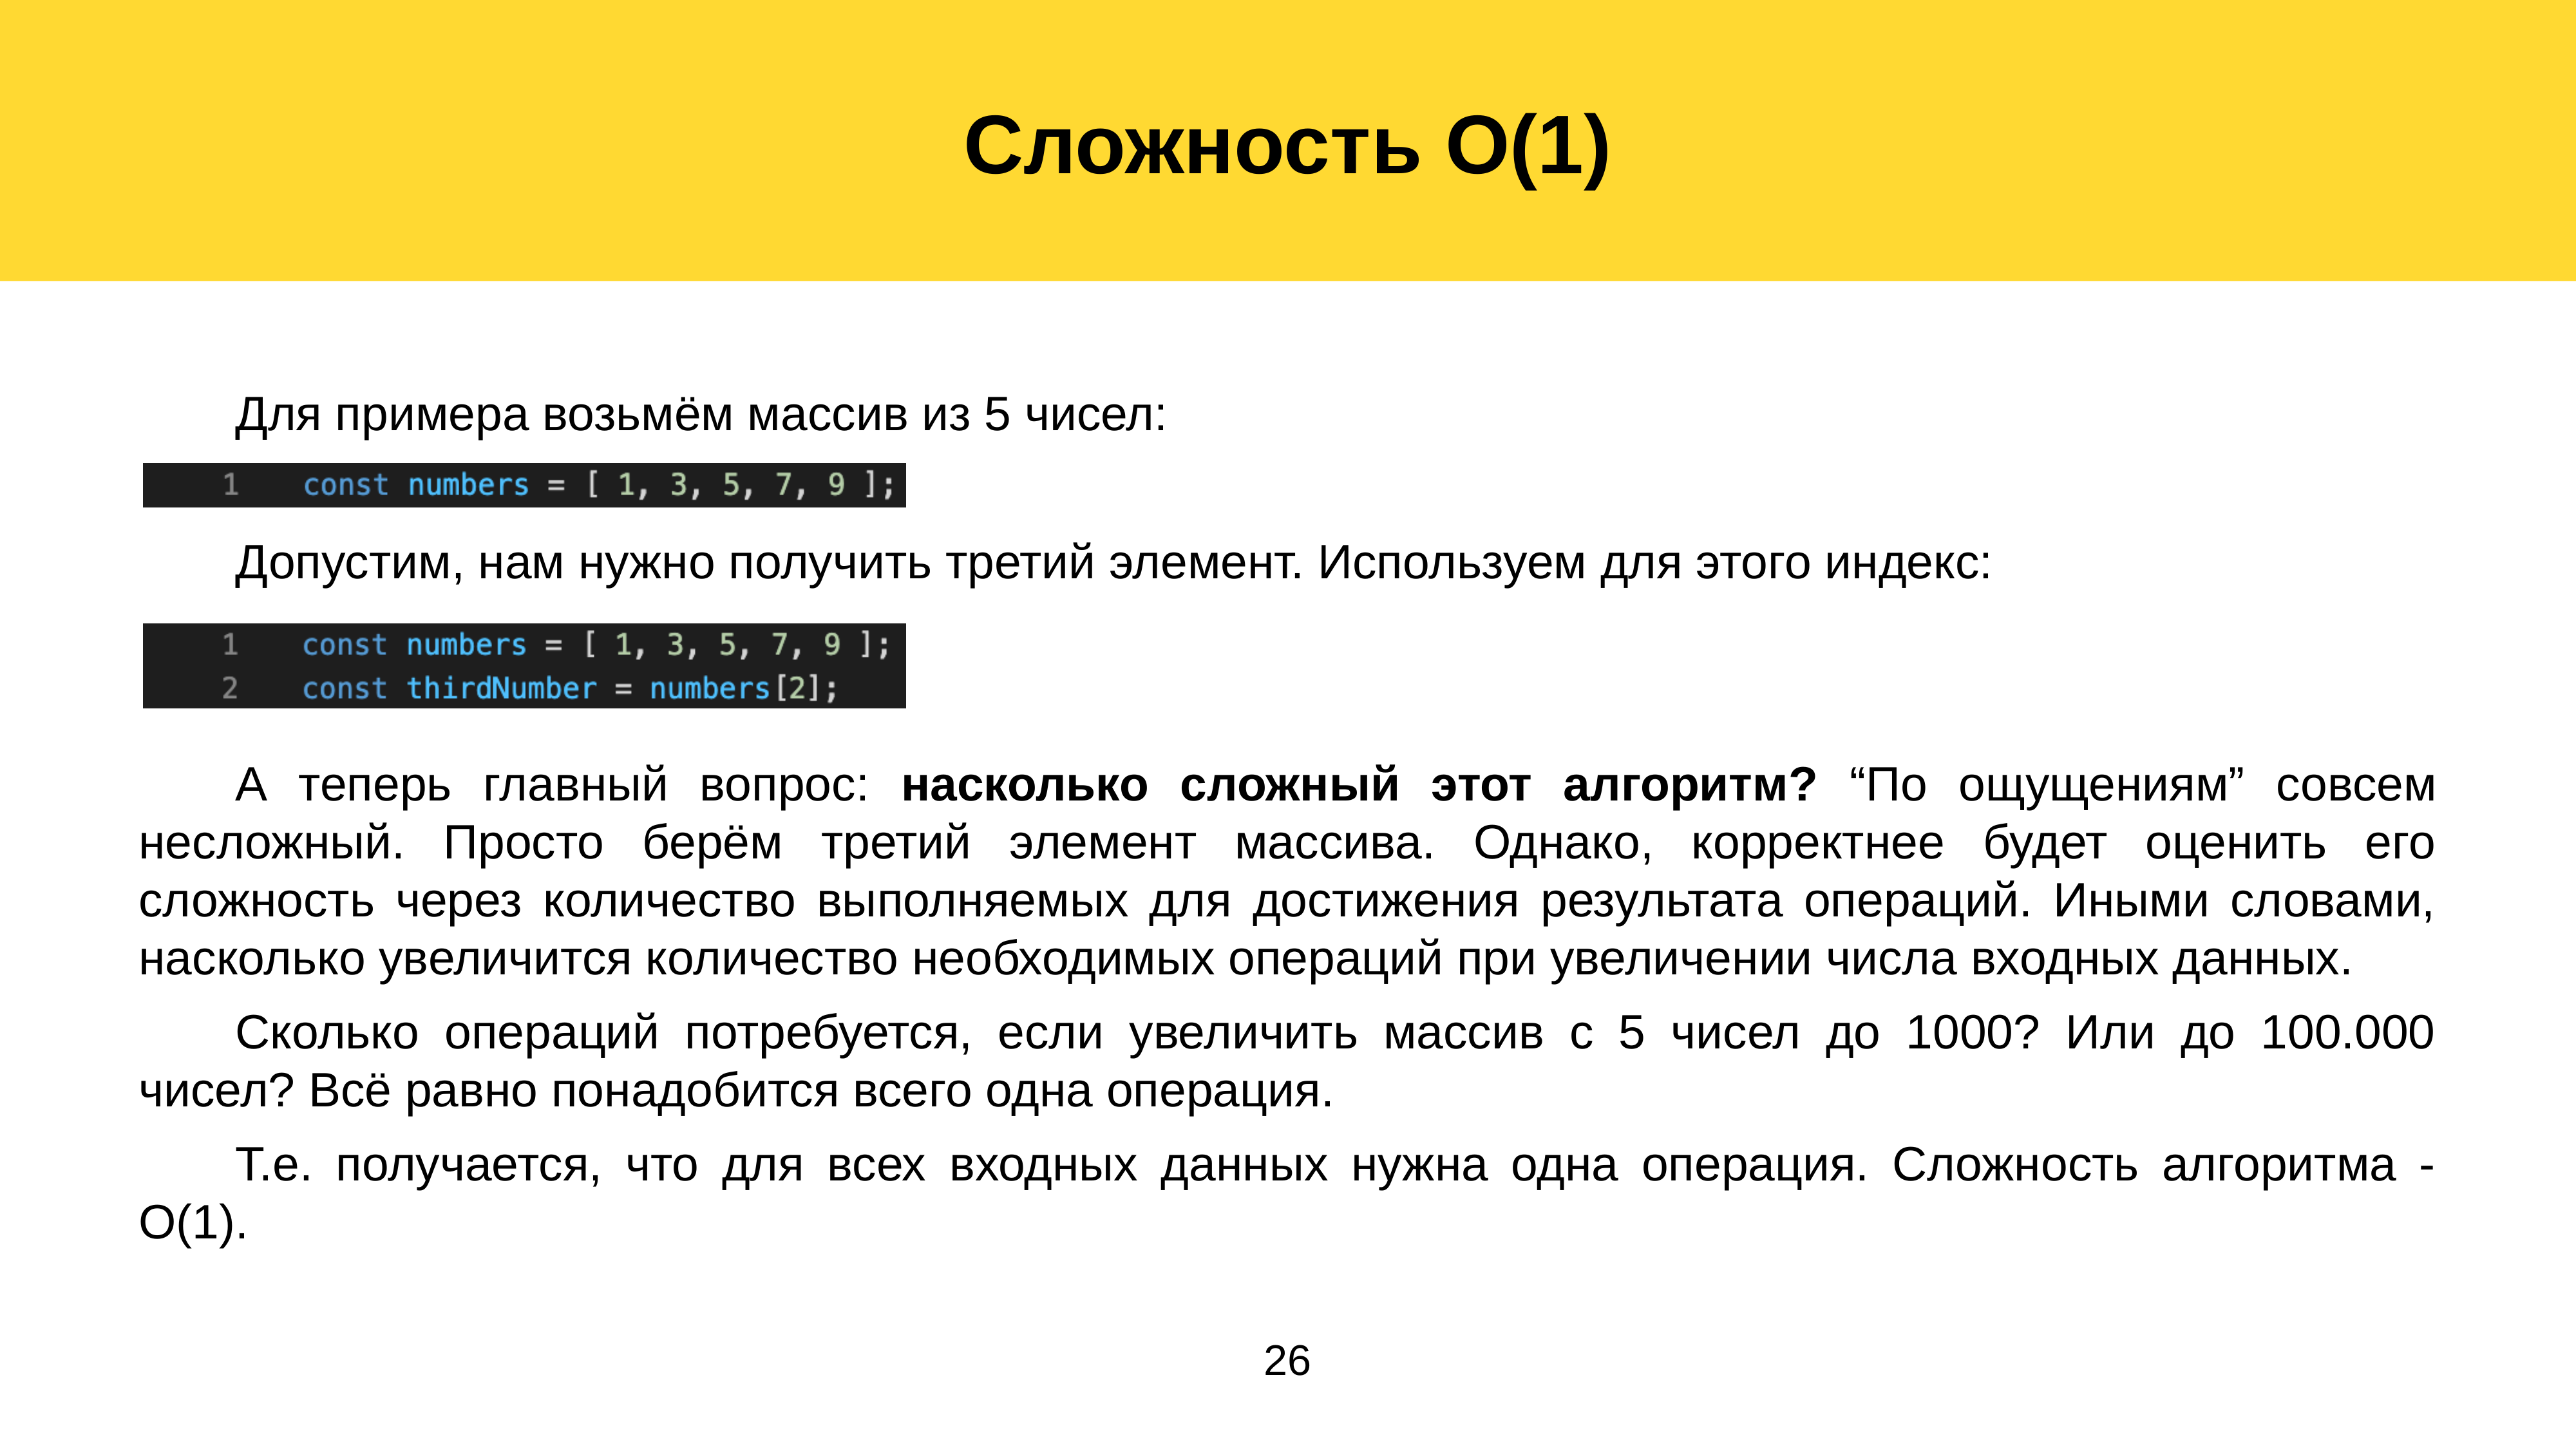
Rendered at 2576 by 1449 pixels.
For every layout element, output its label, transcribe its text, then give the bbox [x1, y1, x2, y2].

slide_number 26 [1258, 1327, 1318, 1390]
list Сложность O(1) [0, 0, 2576, 281]
list Для примера возьмём массив из 5 чисел: Допустим, нам нужно получить третий элемент. Используем для этого индекс: А теперь главный вопрос: насколько сложный этот алгоритм? “По ощущениям” совсем несложный. Просто берём третий элемент массива. Однако, корректнее будет оценить его сложность через количество выполняемых для достижения результата операций. Иными словами, насколько увеличится количество необходимых операций при увеличении числа входных данных. Сколько операций потребуется, если увеличить массив с 5 чисел до 1000? Или до 100.000 чисел? Всё равно понадобится всего одна операция. Т.е. получается, что для всех входных данных нужна одна операция. Сложность алгоритма - О(1). [130, 374, 2446, 1289]
picture [143, 623, 906, 708]
picture [143, 463, 906, 507]
